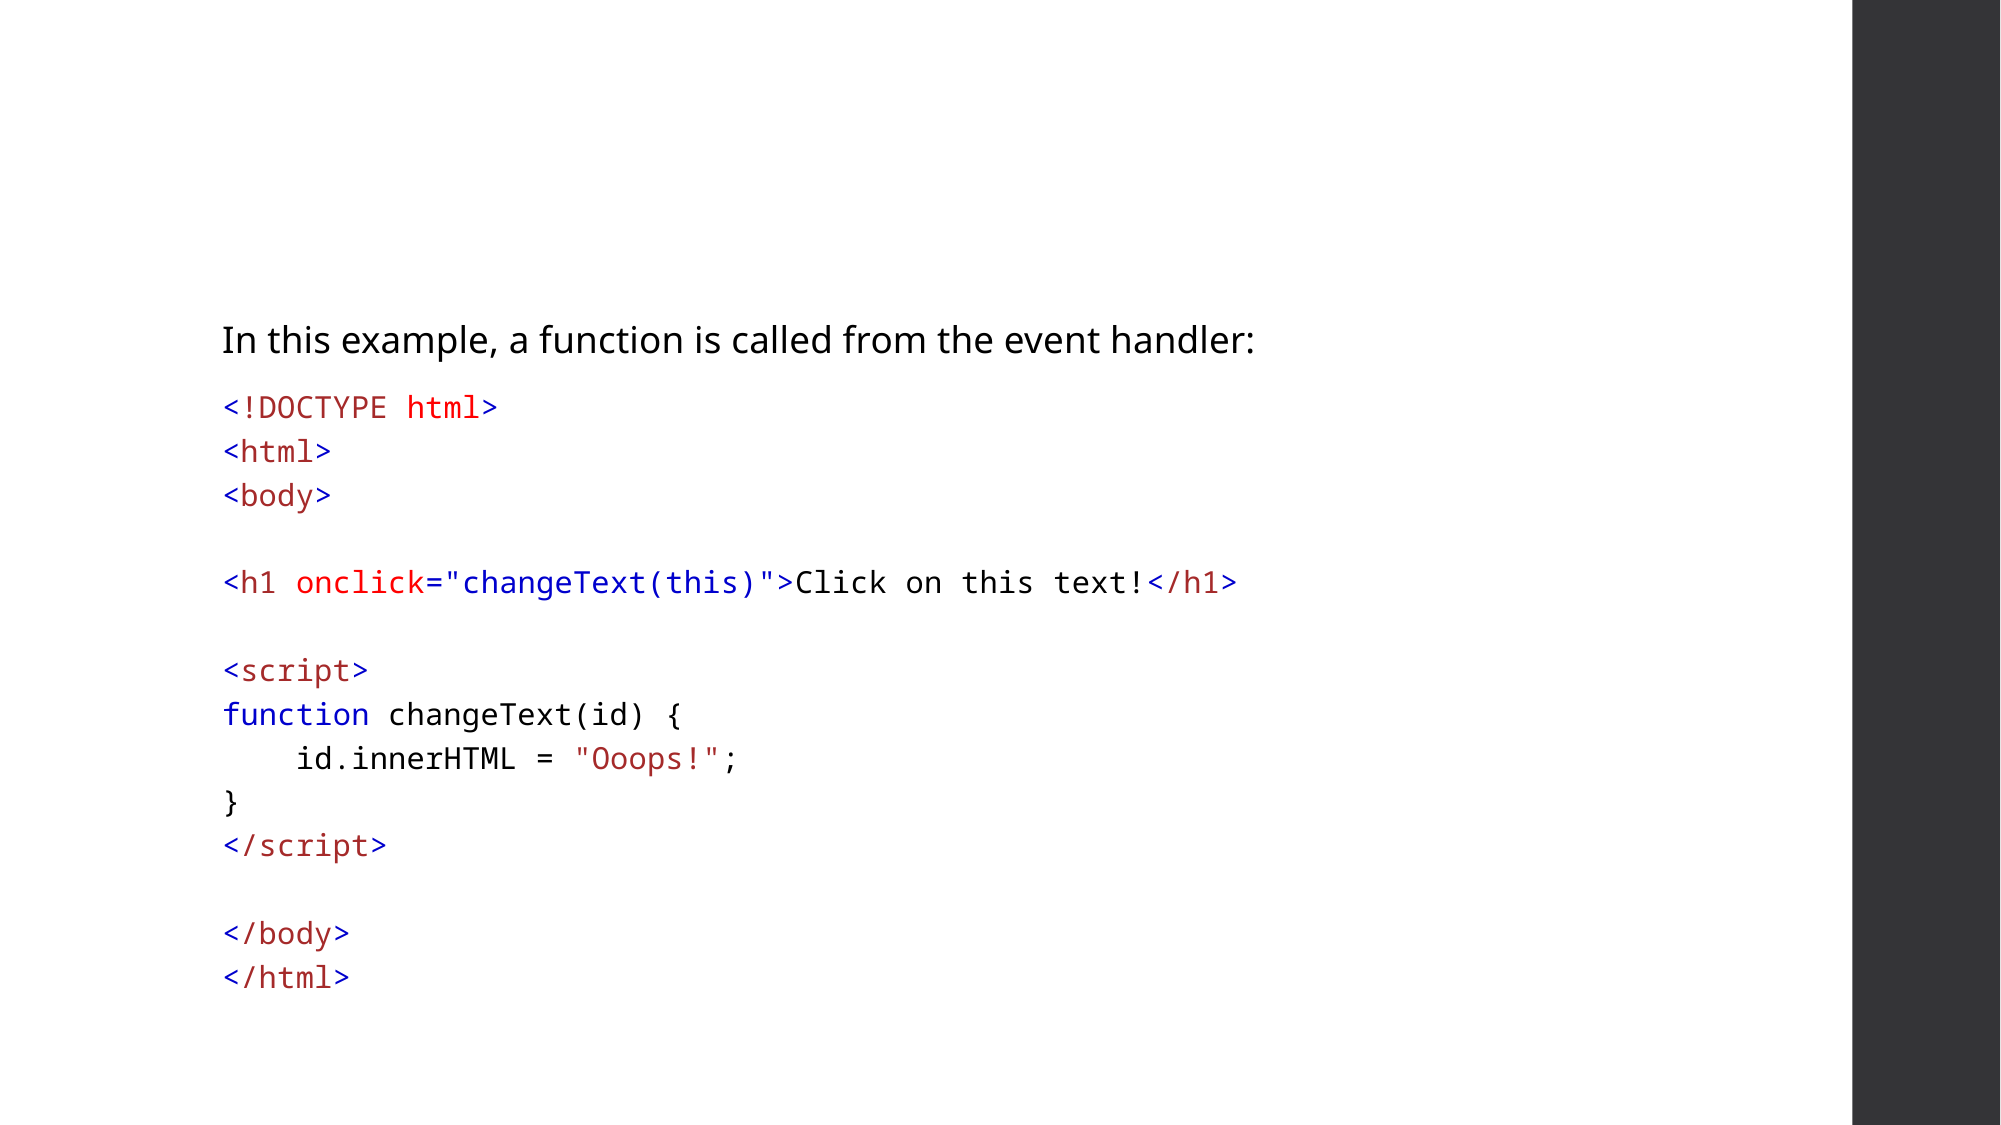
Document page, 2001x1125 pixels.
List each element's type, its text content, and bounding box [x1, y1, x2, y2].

list In this example, a function is called from the event handler: <!DOCTYPE html> <html> <body> <h1 onclick="changeText(this)">Click on this text!</h1> <script> function changeText(id) { id.innerHTML = "Ooops!"; } </script> </body> </html> [206, 299, 1617, 1014]
